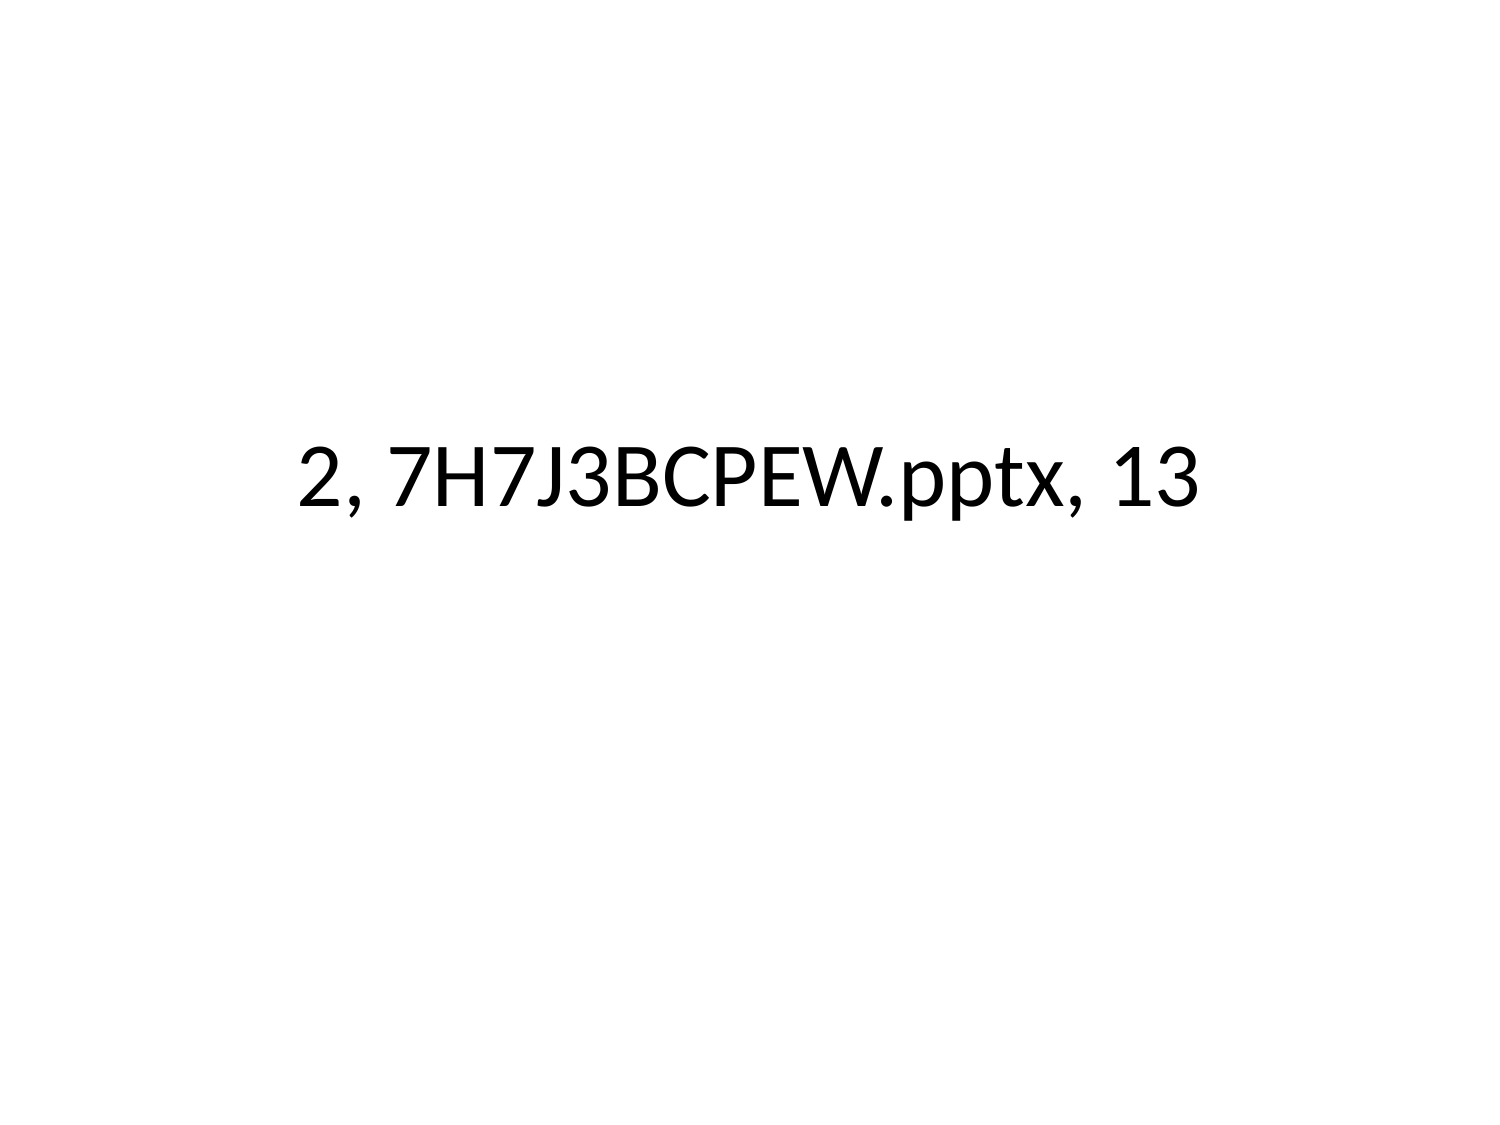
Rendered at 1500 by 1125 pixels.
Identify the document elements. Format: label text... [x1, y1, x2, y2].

title 2, 7H7J3BCPEW.pptx, 13 [112, 349, 1388, 591]
